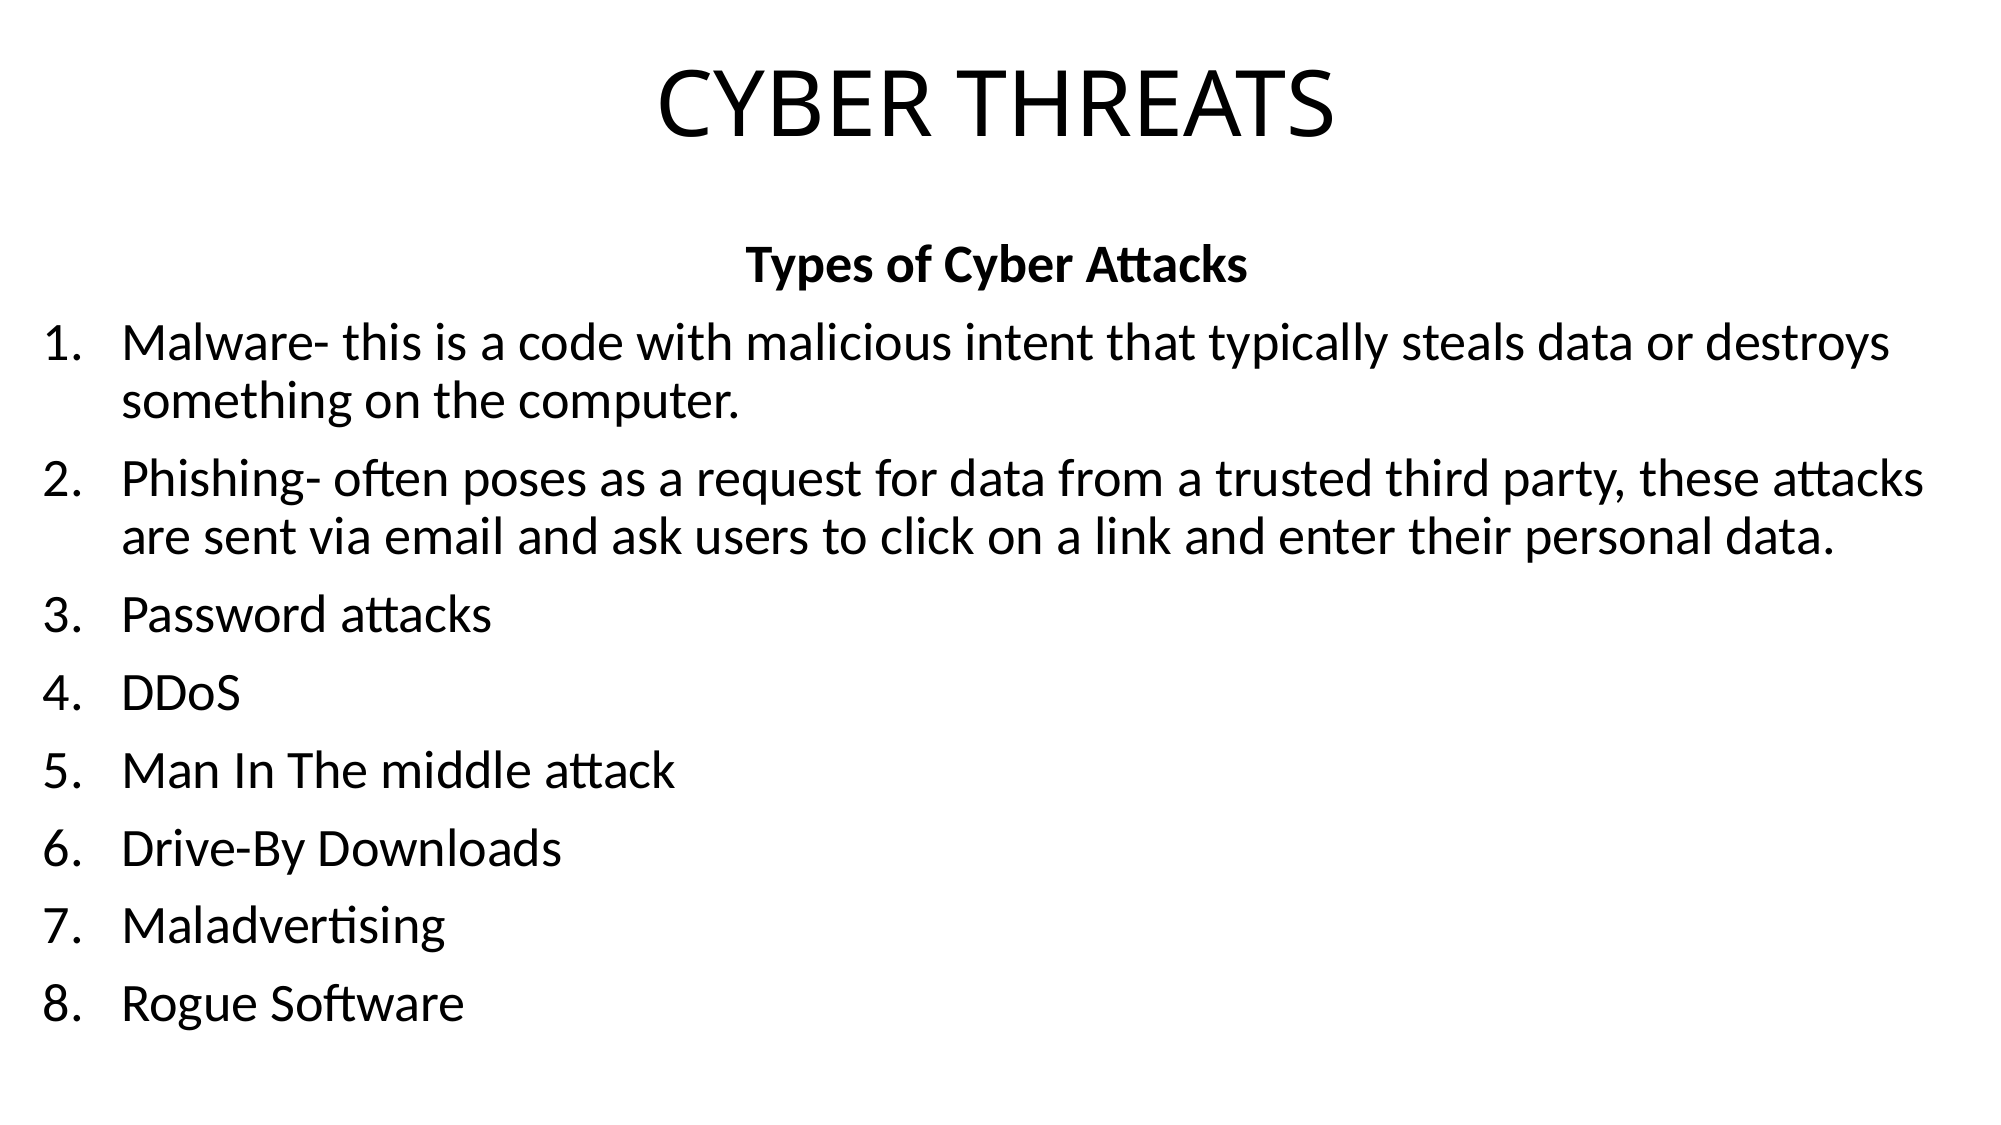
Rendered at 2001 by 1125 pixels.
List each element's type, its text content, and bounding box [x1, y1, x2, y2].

list Types of Cyber Attacks Malware- this is a code with malicious intent that typically steals data or destroys something on the computer. Phishing- often poses as a request for data from a trusted third party, these attacks are sent via email and ask users to click on a link and enter their personal data. Password attacks DDoS Man In The middle attack Drive-By Downloads Maladvertising Rogue Software [27, 228, 1967, 1092]
title CYBER THREATS [27, 33, 1967, 180]
